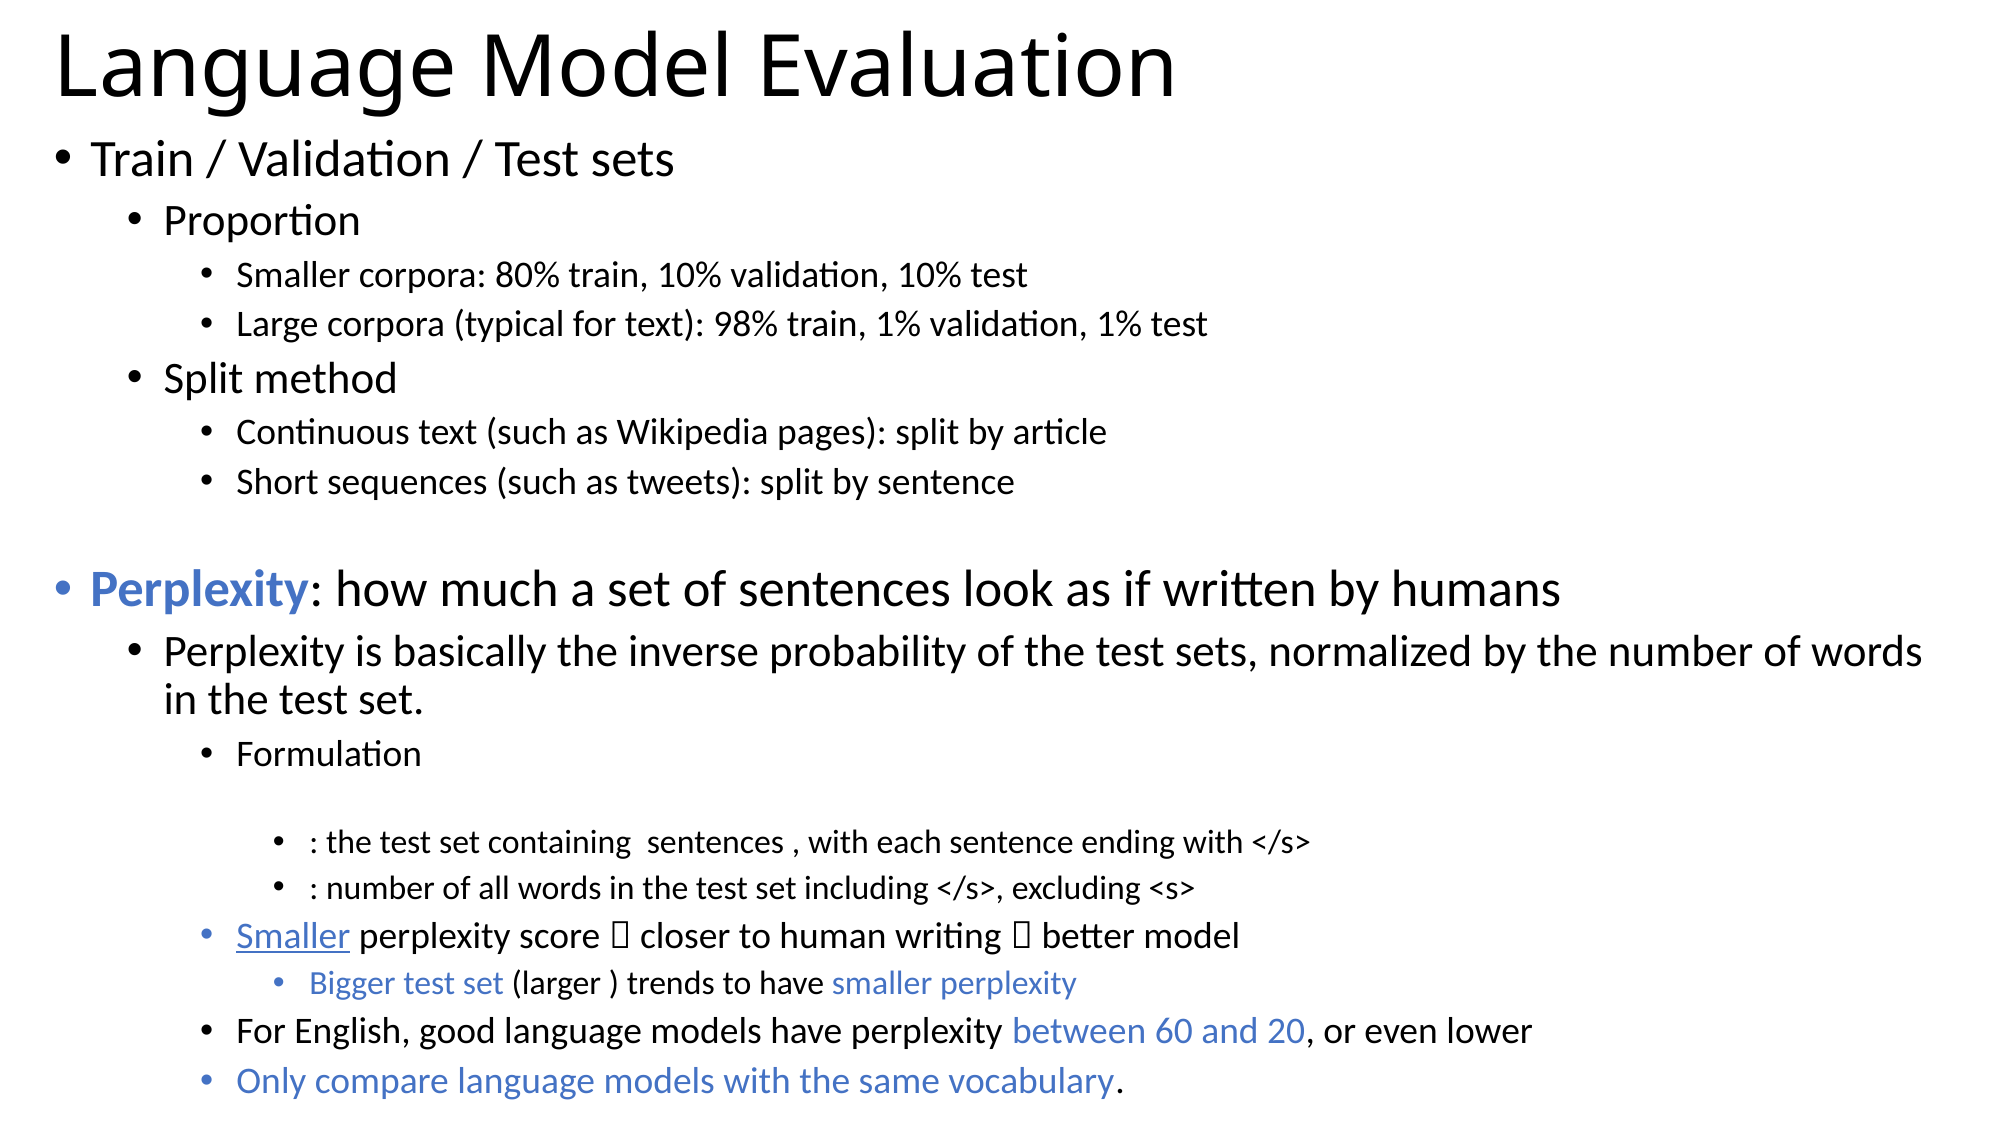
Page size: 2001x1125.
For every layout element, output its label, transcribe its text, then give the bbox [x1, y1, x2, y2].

title Language Model Evaluation [39, 14, 1950, 124]
